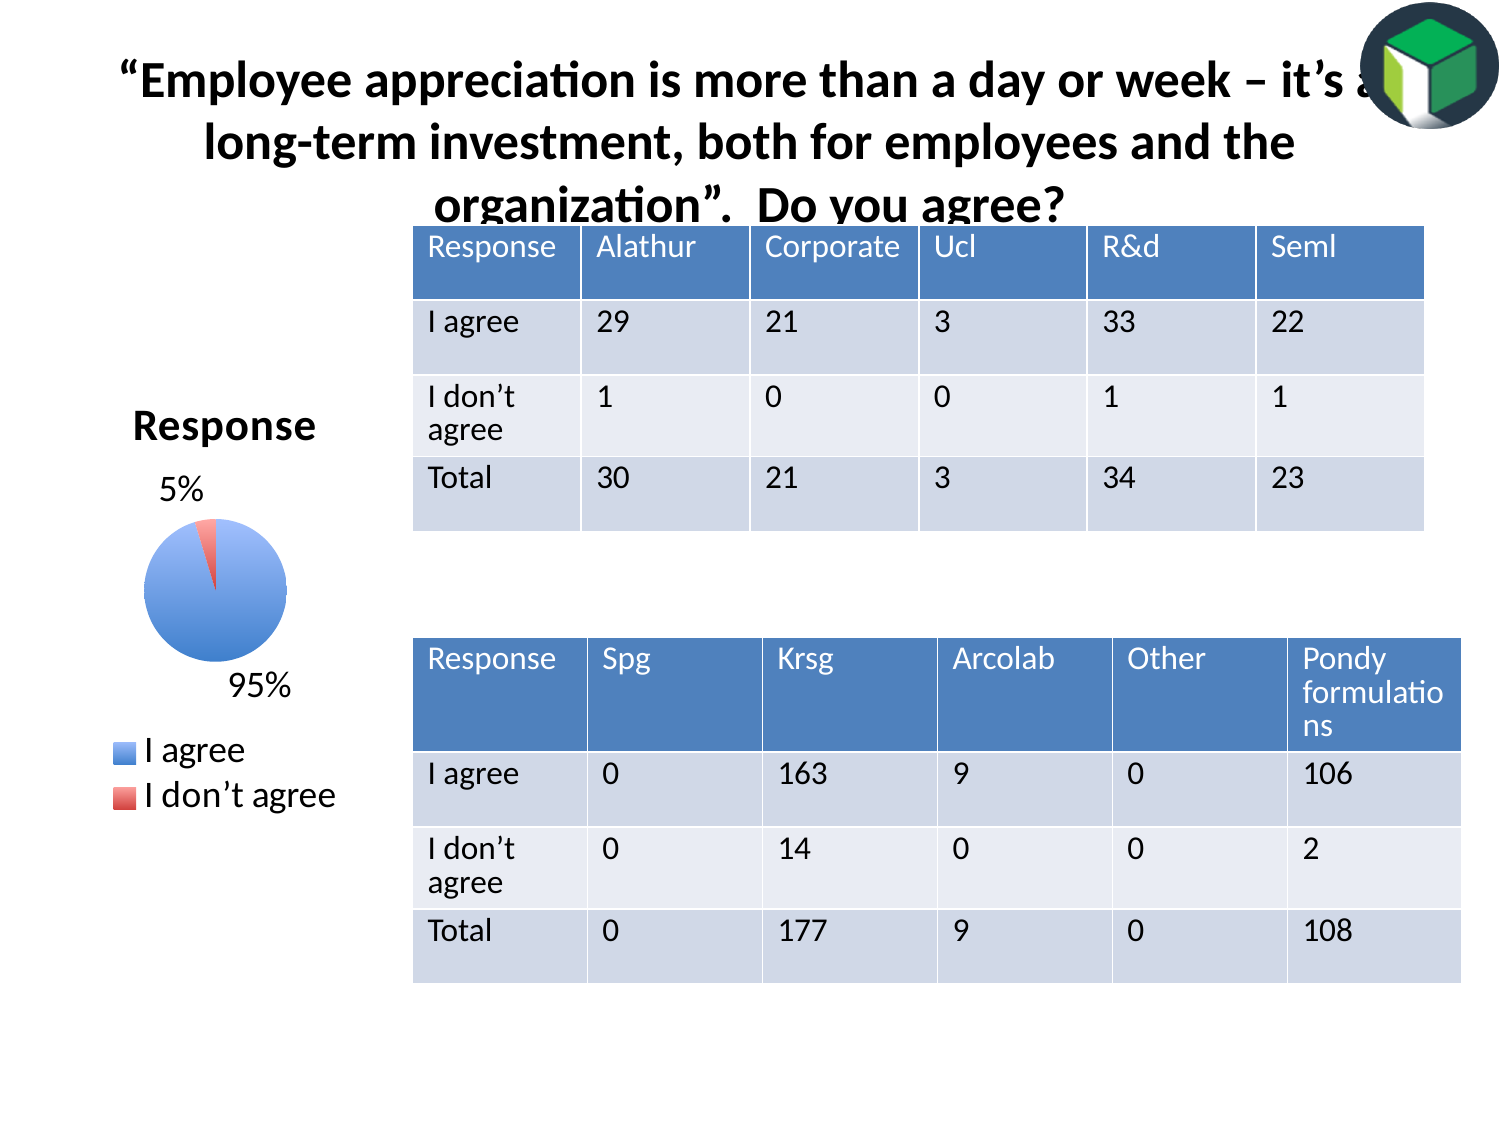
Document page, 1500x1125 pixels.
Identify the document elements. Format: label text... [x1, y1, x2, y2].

table_header Ucl [920, 226, 1086, 299]
table_header Pondy formulations [1288, 638, 1461, 751]
table_cell 9 [938, 910, 1112, 983]
table_cell 0 [1113, 910, 1287, 983]
table_cell 106 [1288, 753, 1461, 826]
table_cell Total [413, 910, 587, 983]
table_cell 33 [1088, 301, 1255, 374]
table_cell 3 [920, 457, 1086, 531]
table_cell 108 [1288, 910, 1461, 983]
table_cell 0 [920, 376, 1086, 456]
table_cell 0 [938, 828, 1112, 908]
table_cell Total [454, 457, 580, 531]
table_cell I agree [454, 753, 587, 826]
table_cell 21 [751, 457, 918, 531]
table_cell I agree [413, 301, 580, 374]
chart [0, 374, 451, 826]
table_cell 1 [1088, 376, 1255, 456]
table_cell 0 [1113, 828, 1287, 908]
table_header Krsg [763, 638, 937, 751]
table_cell 0 [588, 910, 762, 983]
table_cell 0 [751, 376, 918, 456]
table_cell 177 [763, 910, 937, 983]
table_cell 163 [763, 753, 937, 826]
table_cell 1 [1257, 376, 1424, 456]
table_cell I don’t agree [413, 828, 587, 908]
table_cell 0 [1113, 753, 1287, 826]
table_cell 21 [751, 301, 918, 374]
table_cell 2 [1288, 828, 1461, 908]
table_header Arcolab [938, 638, 1112, 751]
table_cell 0 [588, 753, 762, 826]
table_header Other [1113, 638, 1287, 751]
table_header Response [454, 638, 587, 751]
table_header Seml [1257, 226, 1424, 299]
title “Employee appreciation is more than a day or week – it’s a long-term investment, both for employees and the organization”. Do you agree? [75, 45, 1425, 233]
table_cell 0 [588, 828, 762, 908]
table_header Spg [588, 638, 762, 751]
table_cell 14 [763, 828, 937, 908]
table_cell 9 [938, 753, 1112, 826]
table_cell 3 [920, 301, 1086, 374]
table_cell 29 [582, 301, 749, 374]
table_cell 1 [582, 376, 749, 456]
table_cell 30 [582, 457, 749, 531]
table_header Response [413, 226, 580, 299]
table_cell I don’t agree [452, 376, 580, 456]
picture [1360, 2, 1499, 130]
table_cell 34 [1088, 457, 1255, 531]
table_cell 22 [1257, 301, 1424, 374]
table_header Alathur [582, 226, 749, 299]
table_header R&d [1088, 226, 1255, 299]
table_cell 23 [1257, 457, 1424, 531]
table_header Corporate [751, 226, 918, 299]
